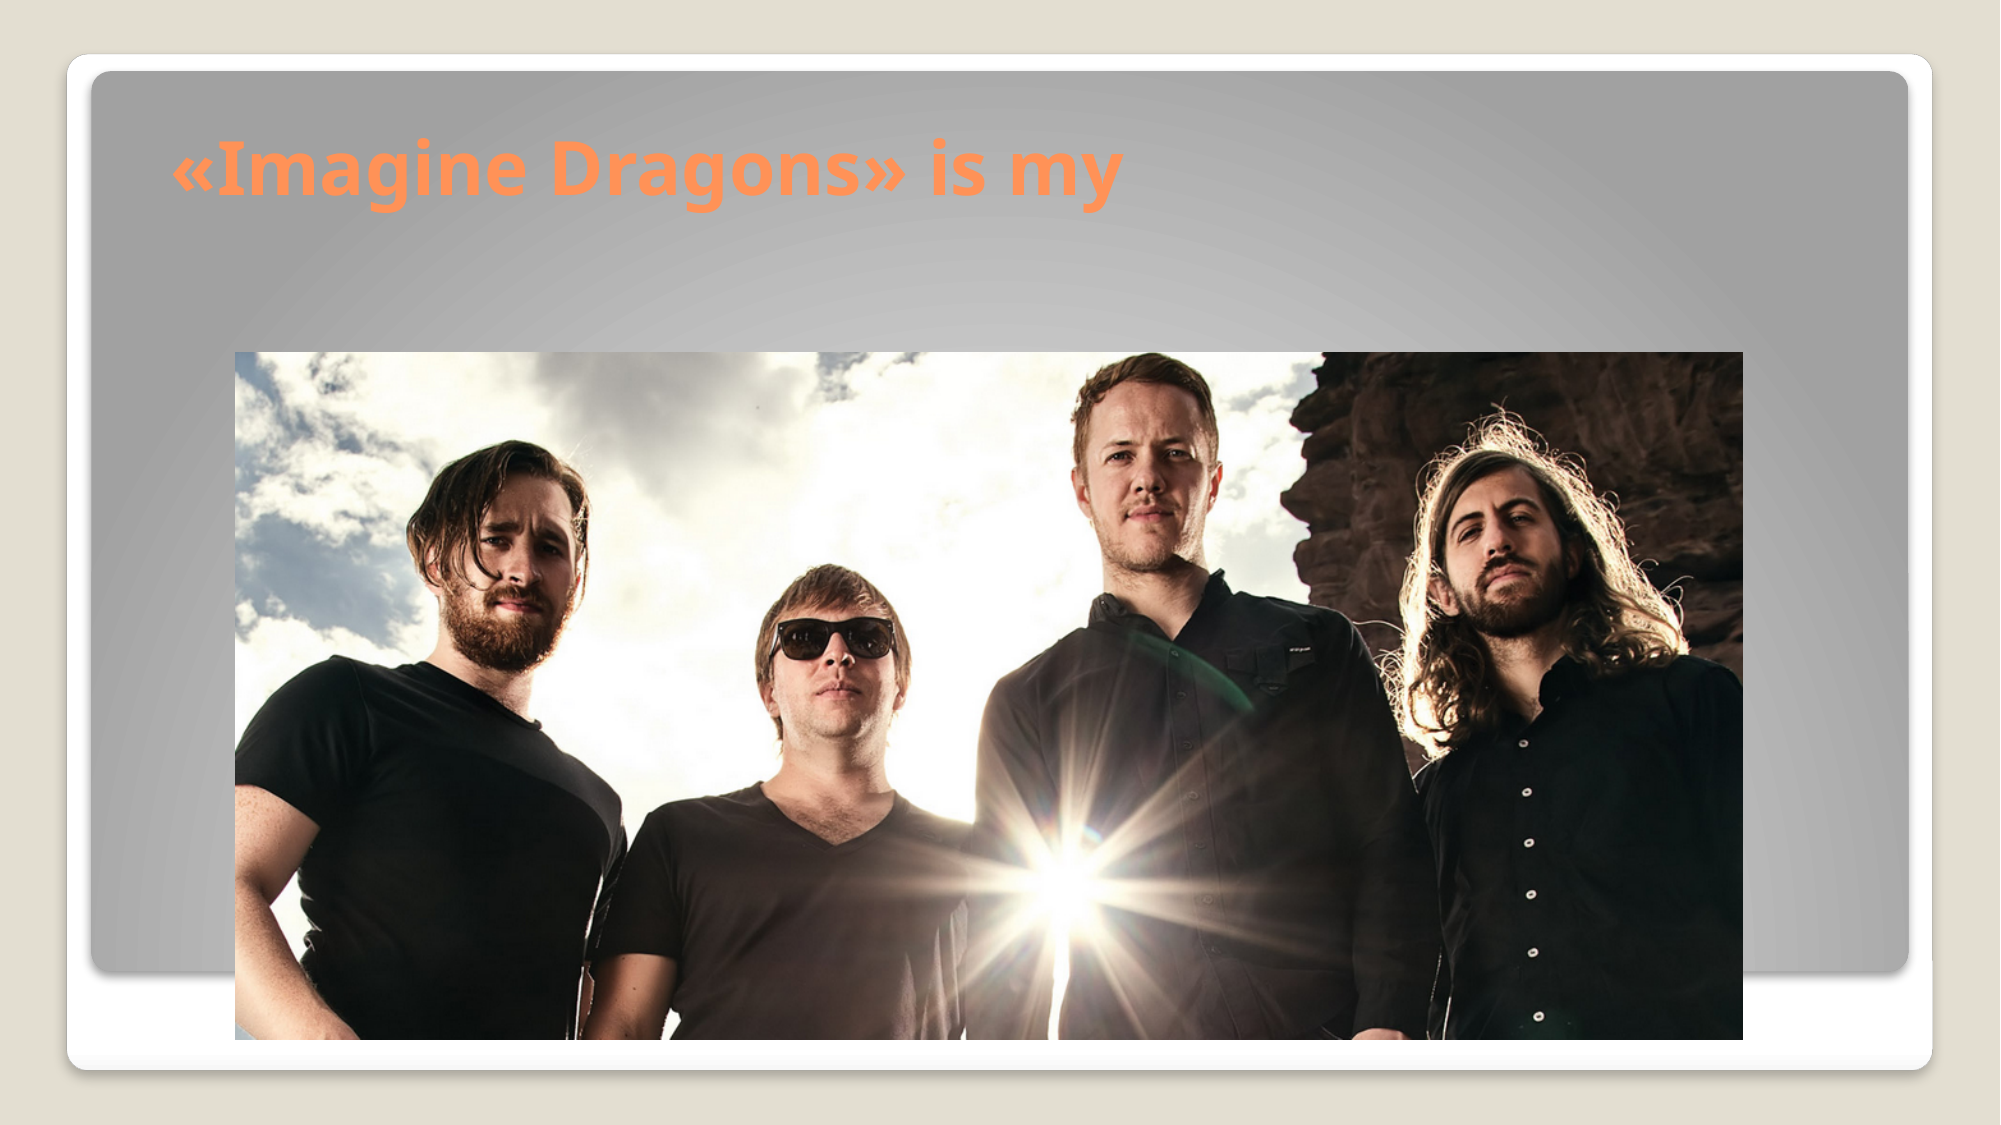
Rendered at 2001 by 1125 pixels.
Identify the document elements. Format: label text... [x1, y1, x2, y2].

title «Imagine Dragons» is my [0, 0, 1725, 218]
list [235, 352, 1743, 1041]
